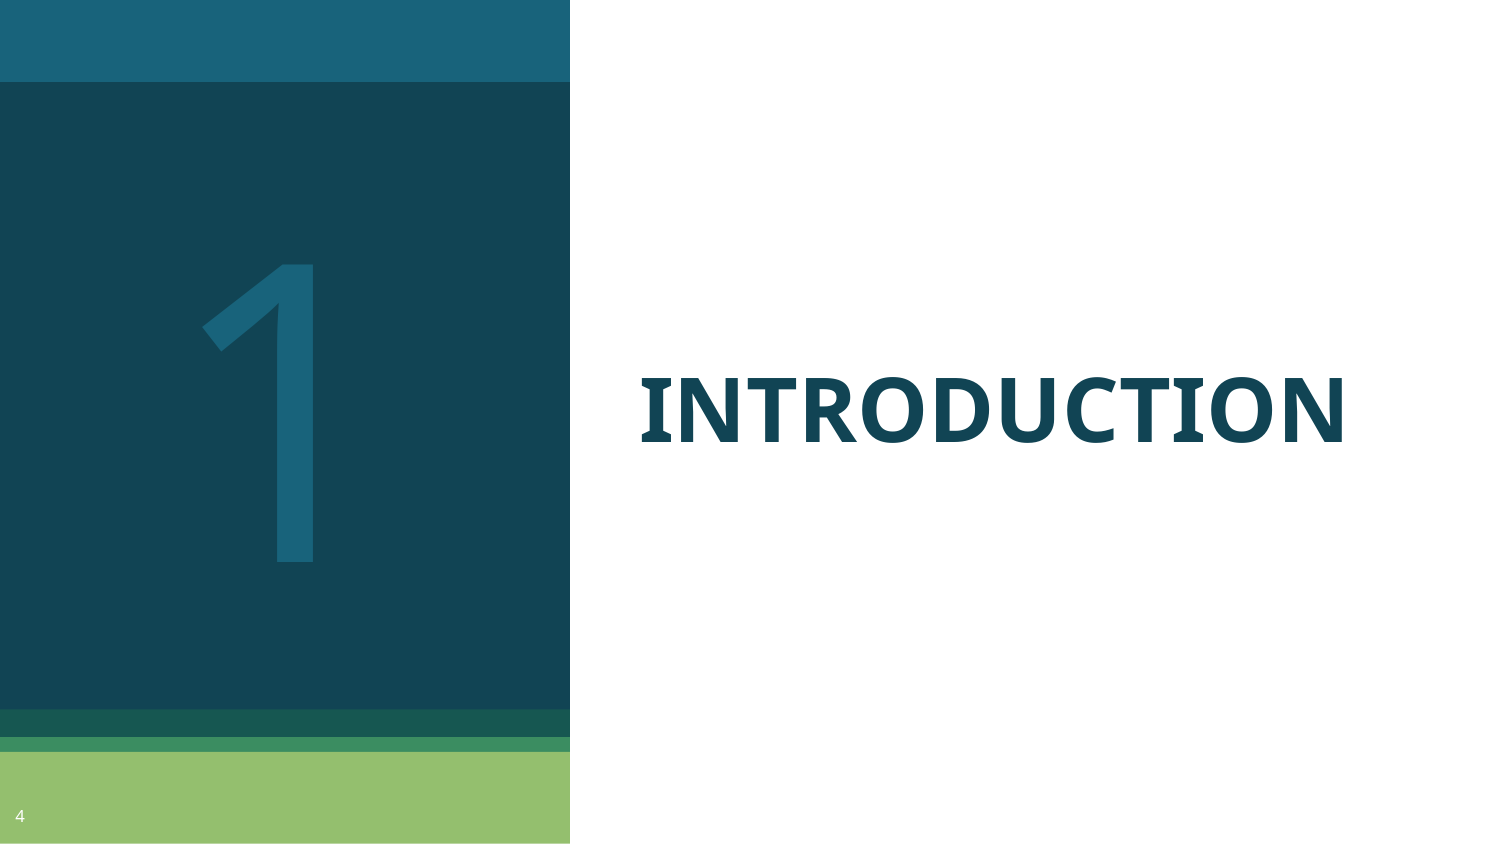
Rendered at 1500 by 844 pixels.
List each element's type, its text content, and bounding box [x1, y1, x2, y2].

slide_number 4 [0, 790, 49, 844]
title INTRODUCTION [624, 284, 1470, 475]
text_box 1 [0, 82, 570, 709]
